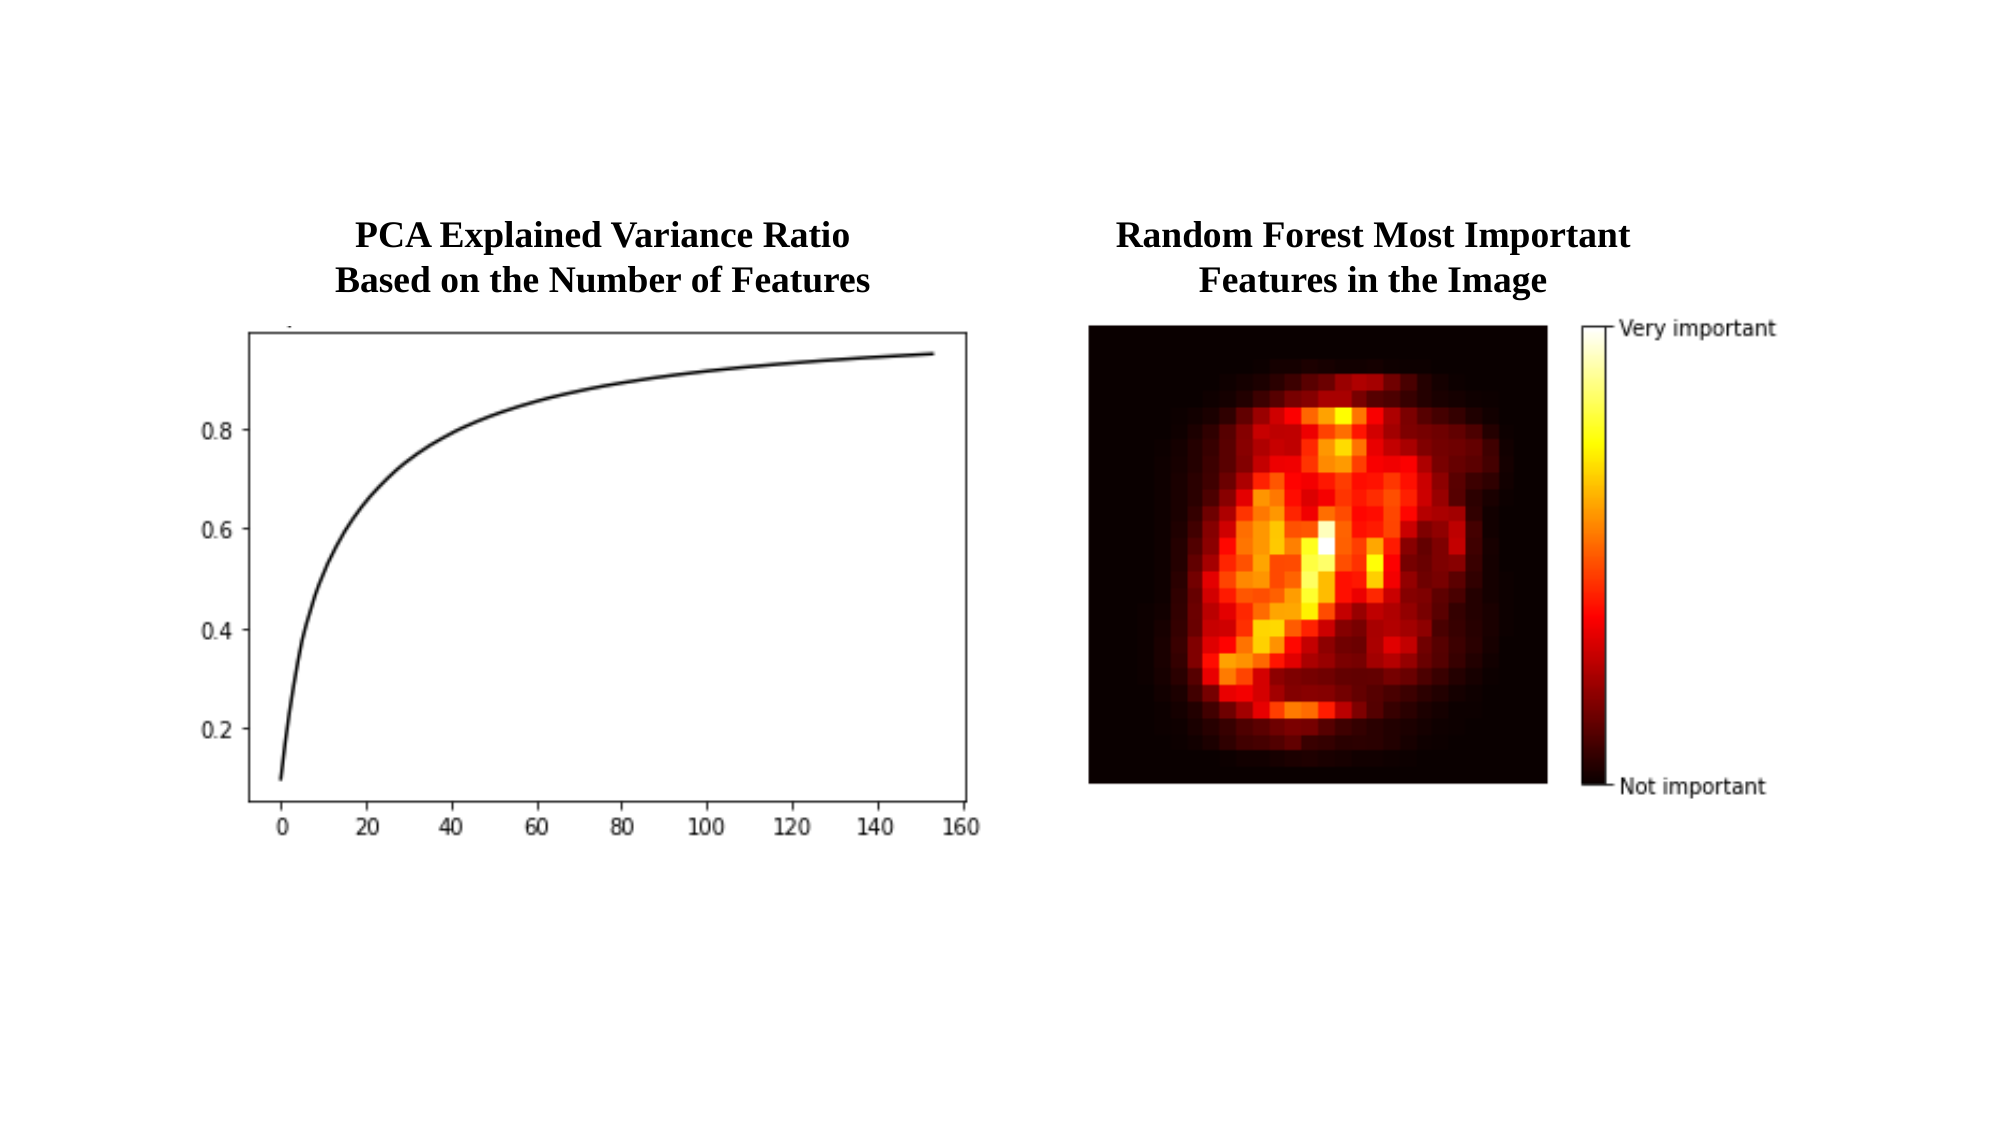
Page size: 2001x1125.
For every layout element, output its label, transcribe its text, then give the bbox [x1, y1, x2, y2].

text_box PCA Explained Variance Ratio Based on the Number of Features [295, 202, 910, 308]
picture [1066, 304, 1784, 820]
text_box Random Forest Most Important Features in the Image [1066, 202, 1681, 304]
picture [193, 326, 1000, 842]
